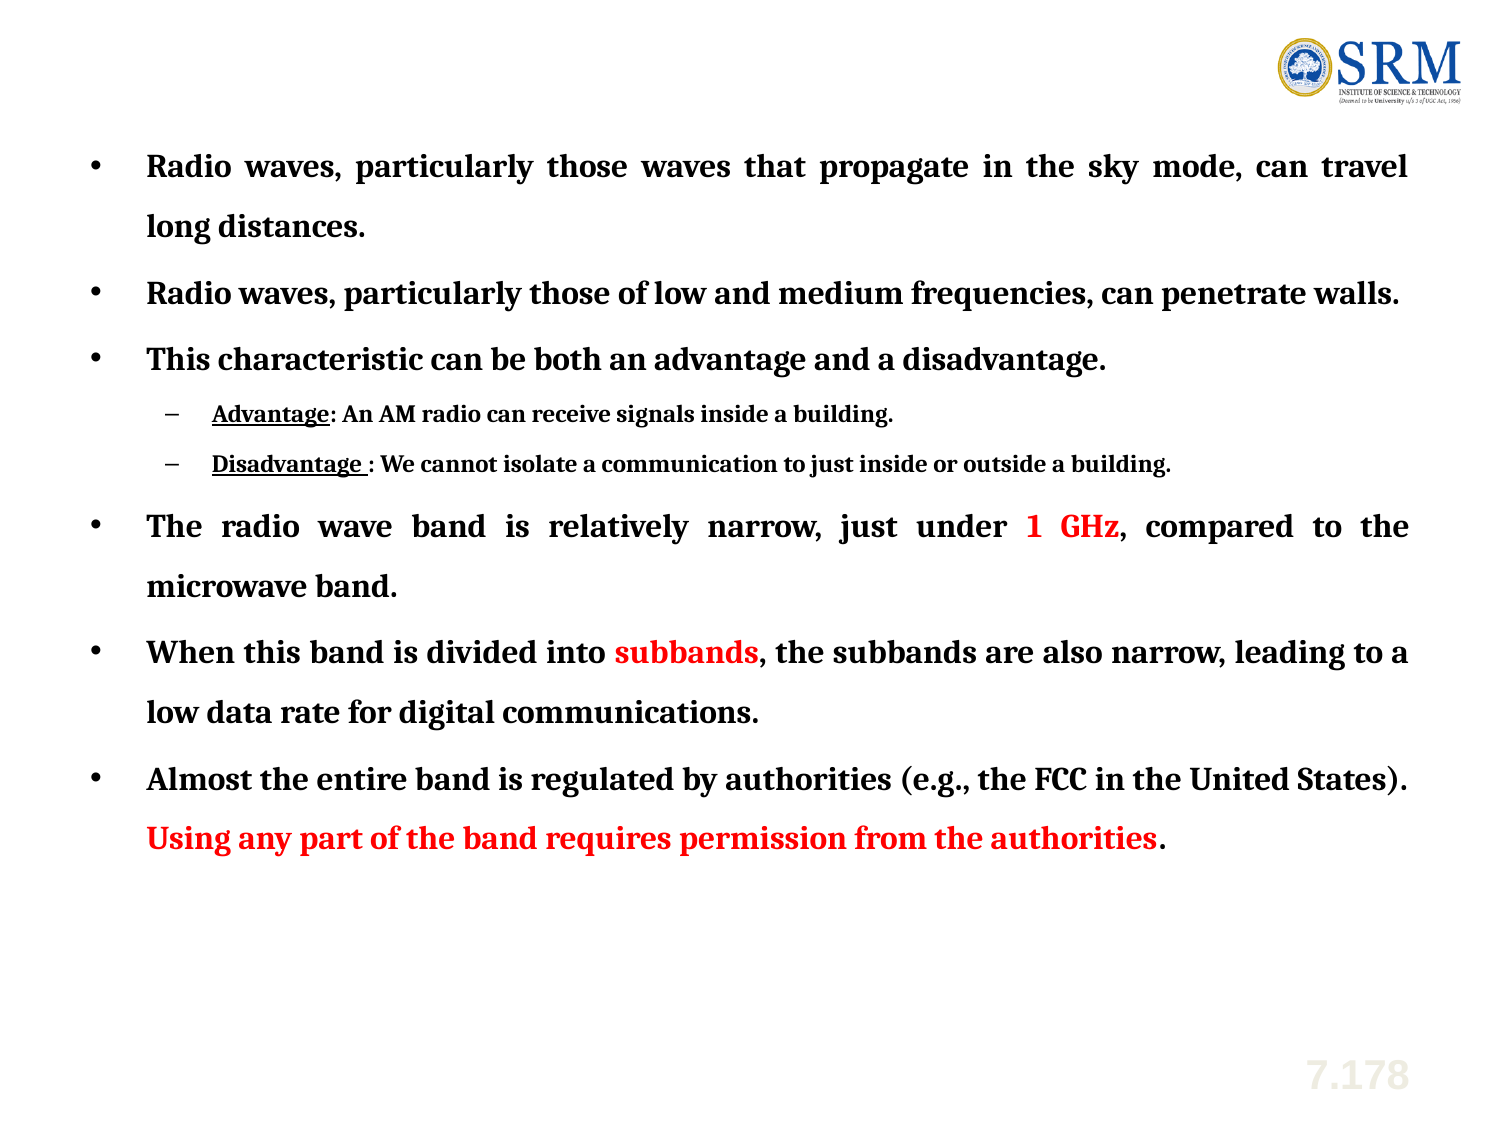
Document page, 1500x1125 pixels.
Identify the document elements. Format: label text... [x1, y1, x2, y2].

slide_number 7. [1074, 1042, 1425, 1103]
list Radio waves, particularly those waves that propagate in the sky mode, can travel long distances. Radio waves, particularly those of low and medium frequencies, can penetrate walls. This characteristic can be both an advantage and a disadvantage. Advantage: An AM radio can receive signals inside a building. Disadvantage : We cannot isolate a communication to just inside or outside a building. The radio wave band is relatively narrow, just under 1 GHz, compared to the microwave band. When this band is divided into subbands, the subbands are also narrow, leading to a low data rate for digital communications. Almost the entire band is regulated by authorities (e.g., the FCC in the United States). Using any part of the band requires permission from the authorities. [74, 116, 1426, 1006]
picture [1275, 25, 1466, 113]
